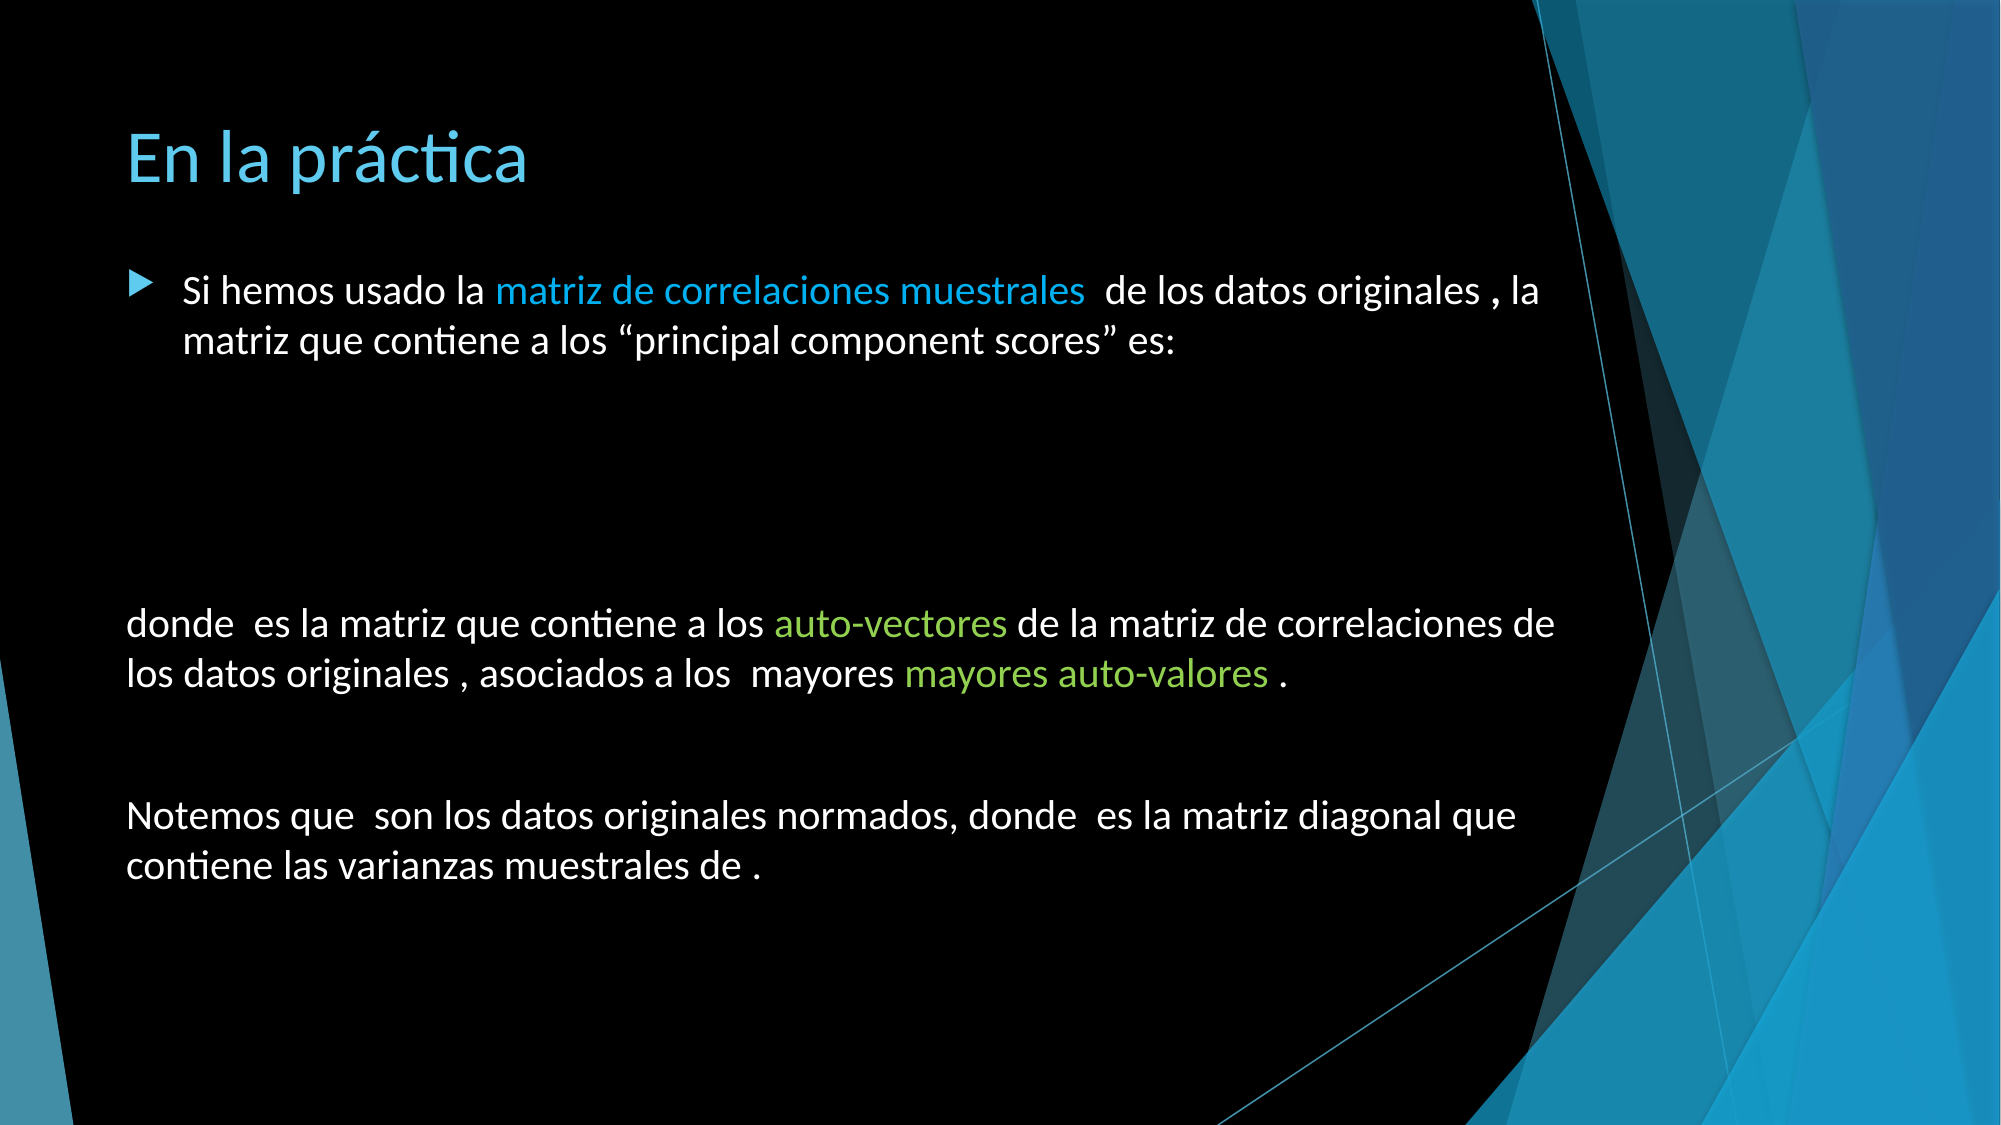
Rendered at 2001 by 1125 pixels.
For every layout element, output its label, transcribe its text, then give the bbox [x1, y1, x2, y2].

title En la práctica [111, 99, 1522, 317]
